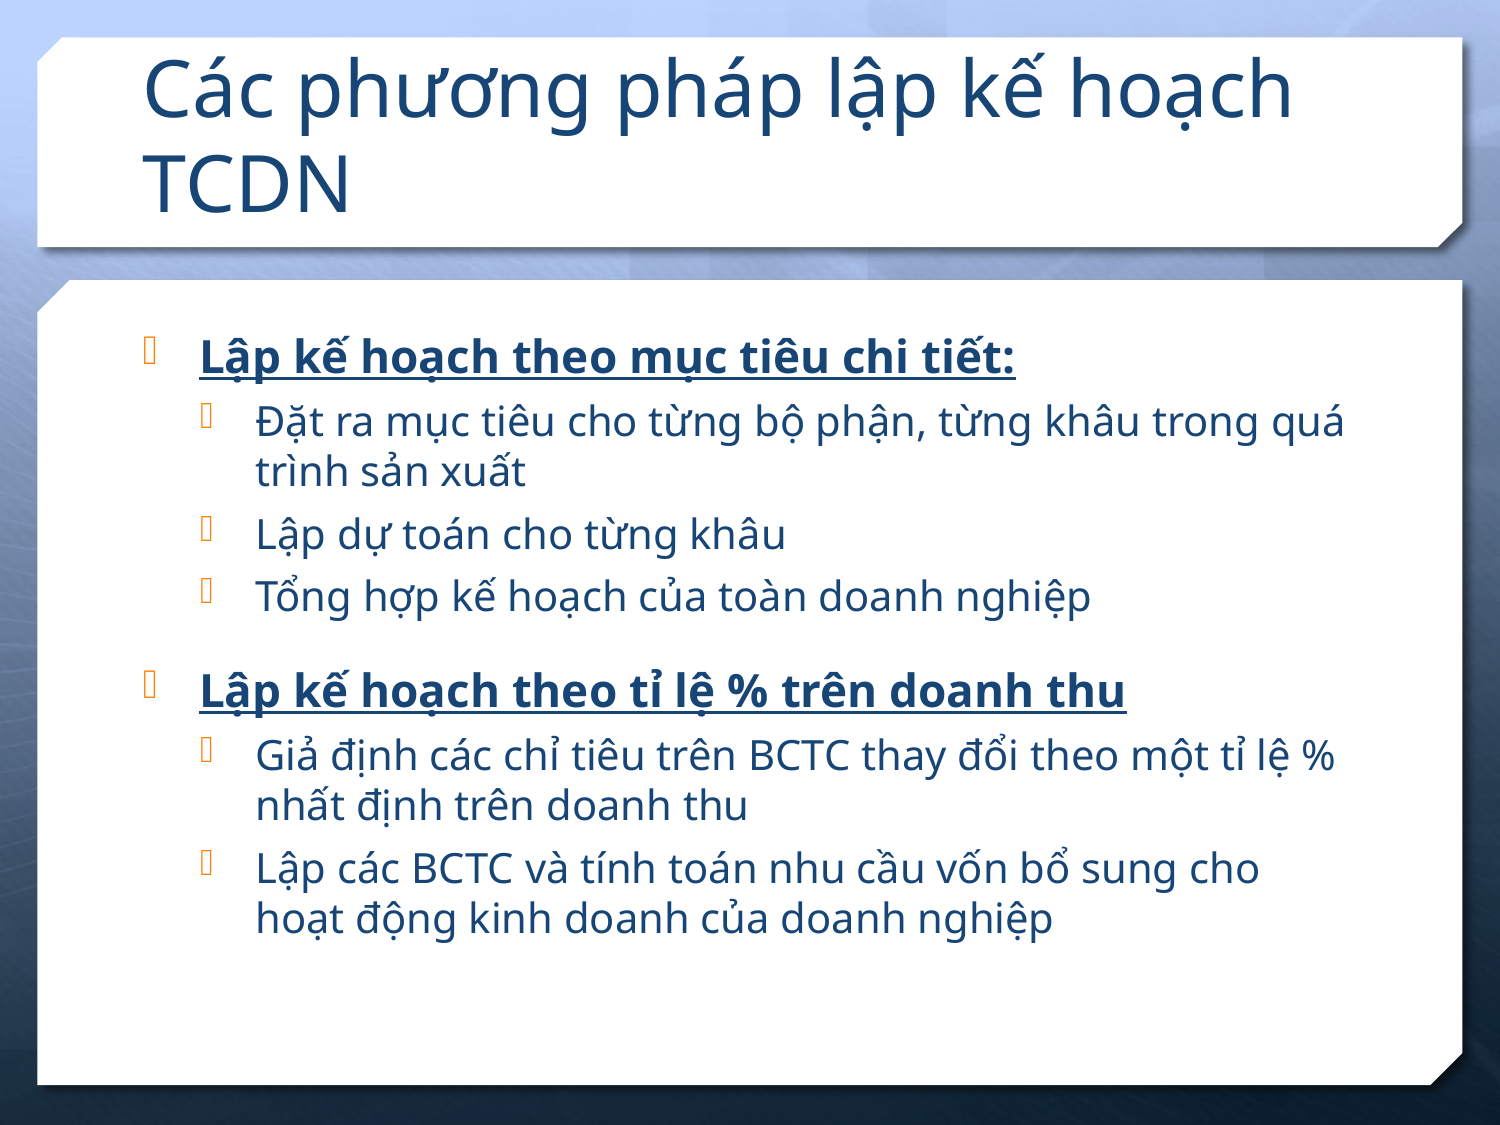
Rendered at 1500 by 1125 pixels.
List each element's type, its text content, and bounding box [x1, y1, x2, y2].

title Các phương pháp lập kế hoạch TCDN [127, 48, 1372, 236]
list Lập kế hoạch theo mục tiêu chi tiết: Đặt ra mục tiêu cho từng bộ phận, từng khâu trong quá trình sản xuất Lập dự toán cho từng khâu Tổng hợp kế hoạch của toàn doanh nghiệp Lập kế hoạch theo tỉ lệ % trên doanh thu Giả định các chỉ tiêu trên BCTC thay đổi theo một tỉ lệ % nhất định trên doanh thu Lập các BCTC và tính toán nhu cầu vốn bổ sung cho hoạt động kinh doanh của doanh nghiệp [127, 319, 1372, 978]
